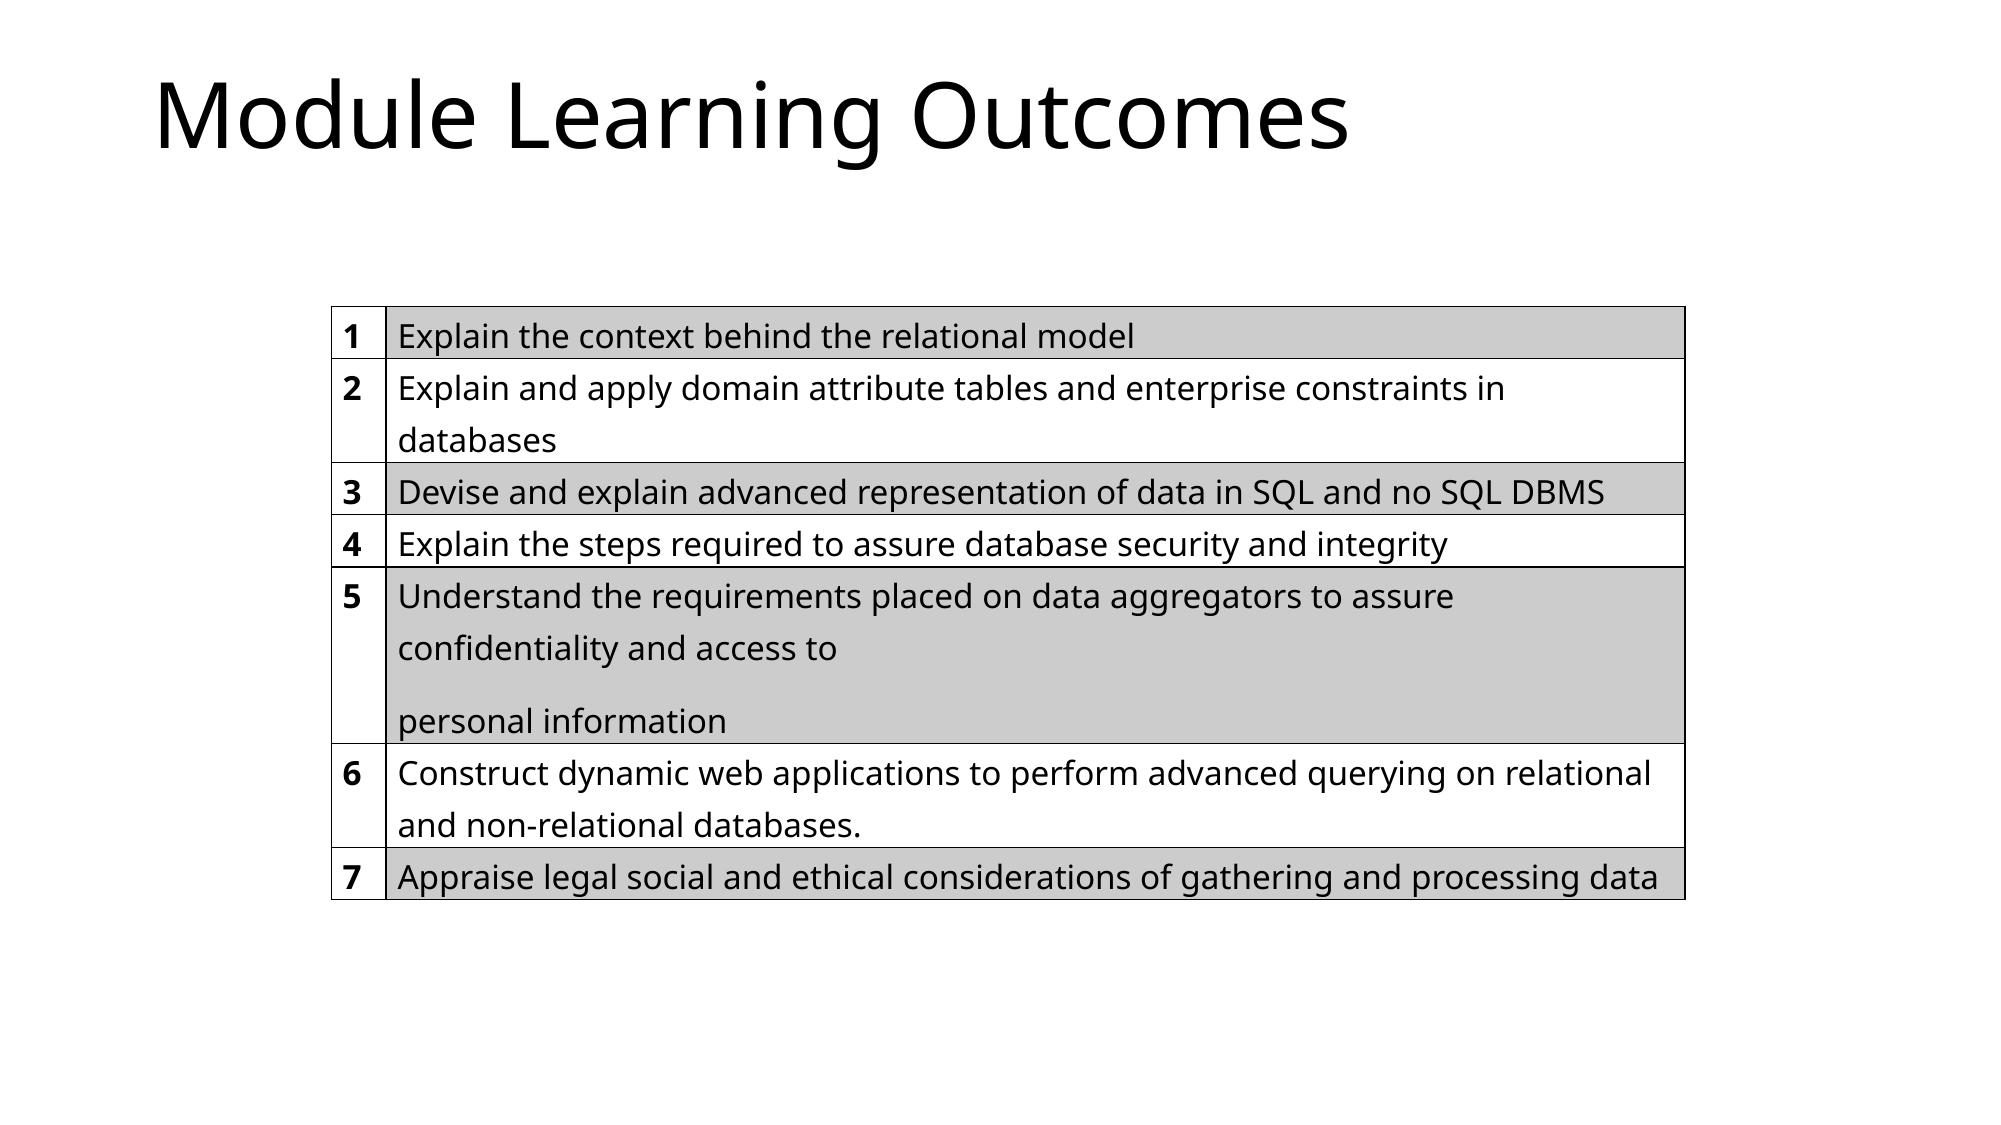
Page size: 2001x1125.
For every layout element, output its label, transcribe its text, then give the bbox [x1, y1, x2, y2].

title Module Learning Outcomes [137, 59, 1863, 178]
table_cell 3 [332, 463, 385, 514]
table_cell Explain and apply domain attribute tables and enterprise constraints in databases [387, 359, 1684, 462]
table_cell Understand the requirements placed on data aggregators to assure confidentiality and access to personal information [387, 568, 1684, 743]
table_cell 7 [332, 848, 385, 899]
table_header 1 [332, 307, 385, 358]
table_cell 5 [332, 568, 385, 743]
table_header Explain the context behind the relational model [387, 307, 1684, 358]
table_cell Construct dynamic web applications to perform advanced querying on relational and non-relational databases. [387, 744, 1684, 847]
table_cell 4 [332, 515, 385, 566]
table_cell Appraise legal social and ethical considerations of gathering and processing data [387, 848, 1684, 899]
table_cell 6 [332, 744, 385, 847]
table_cell Devise and explain advanced representation of data in SQL and no SQL DBMS [387, 463, 1684, 514]
table_cell 2 [332, 359, 385, 462]
table_cell Explain the steps required to assure database security and integrity [387, 515, 1684, 566]
